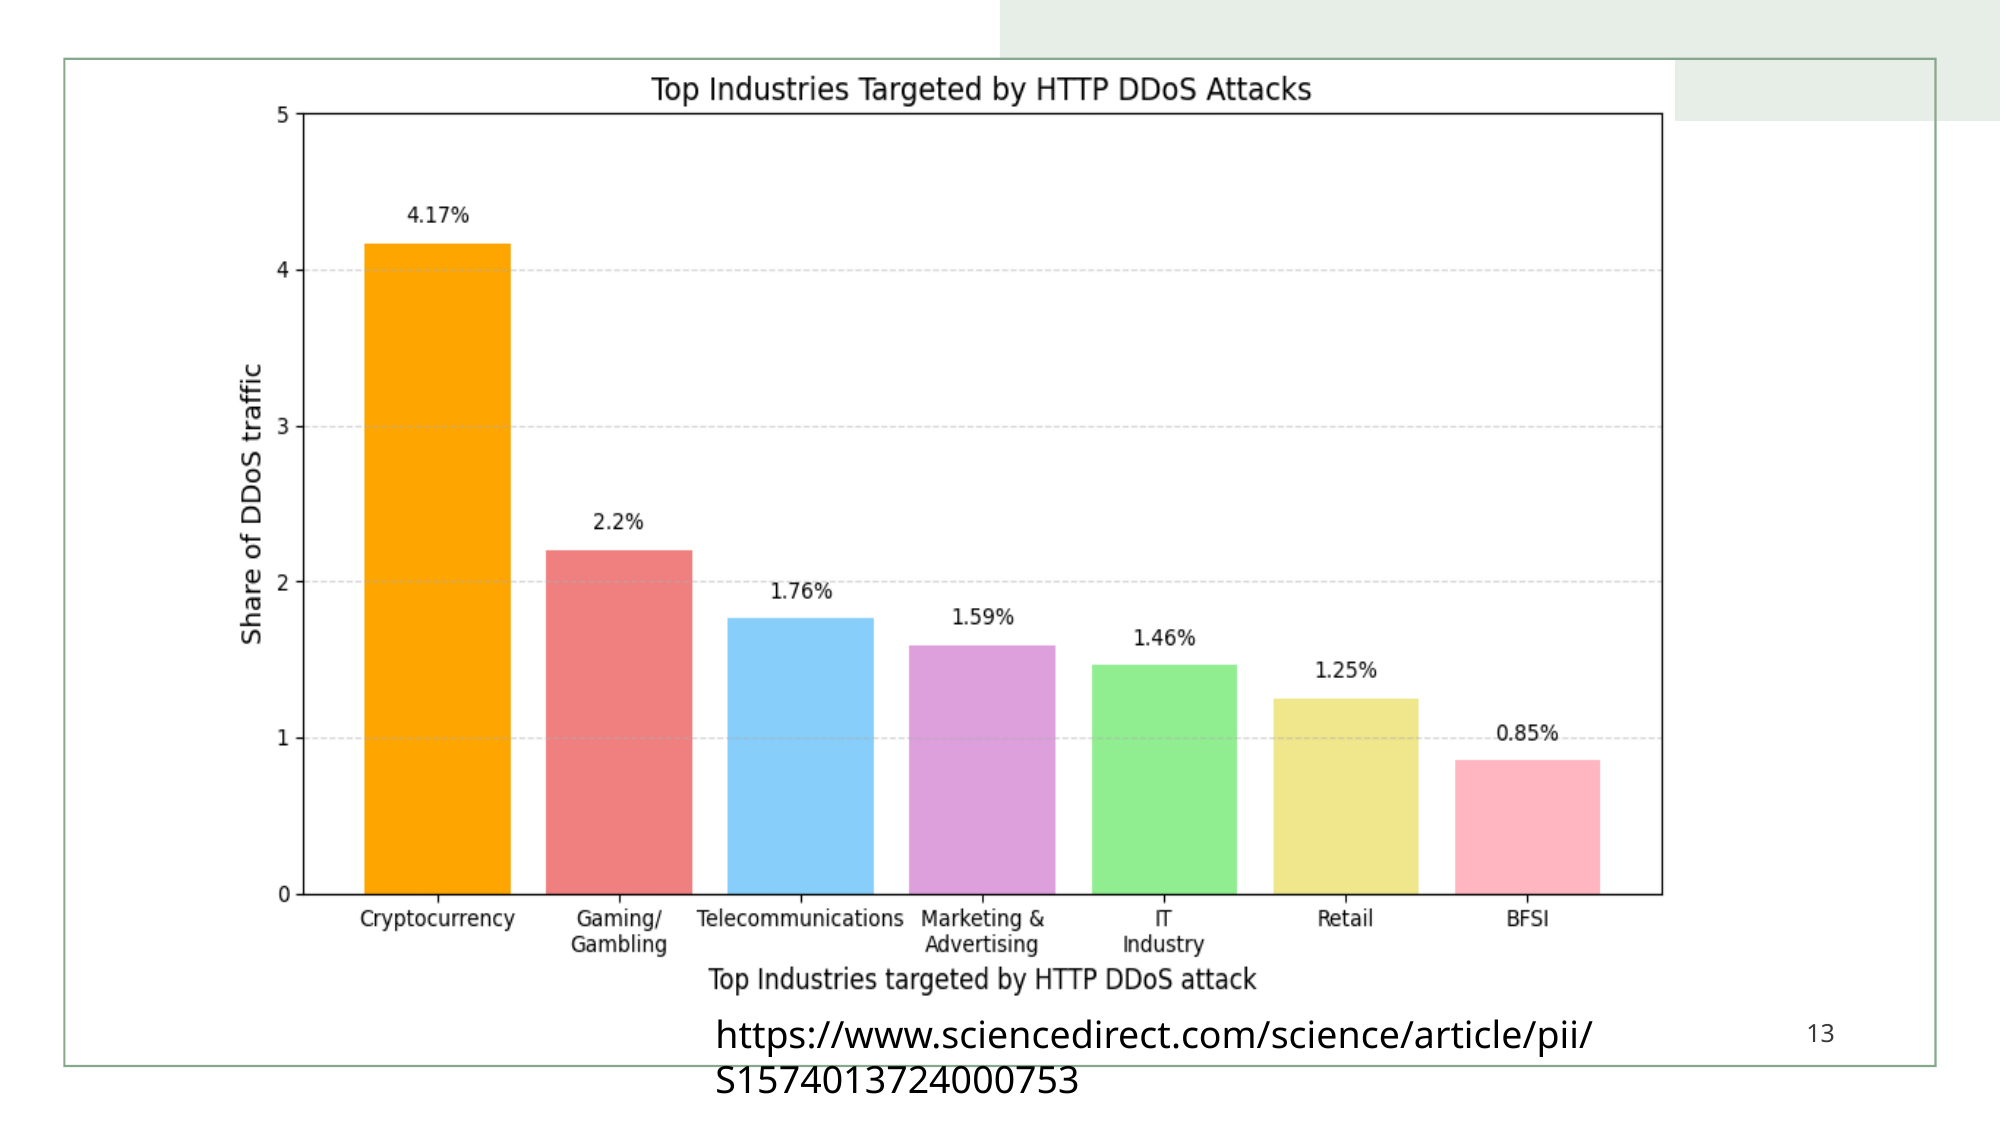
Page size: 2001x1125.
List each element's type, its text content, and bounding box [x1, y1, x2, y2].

picture [227, 60, 1675, 1012]
text_box https://www.sciencedirect.com/science/article/pii/S1574013724000753 [700, 1003, 1872, 1109]
